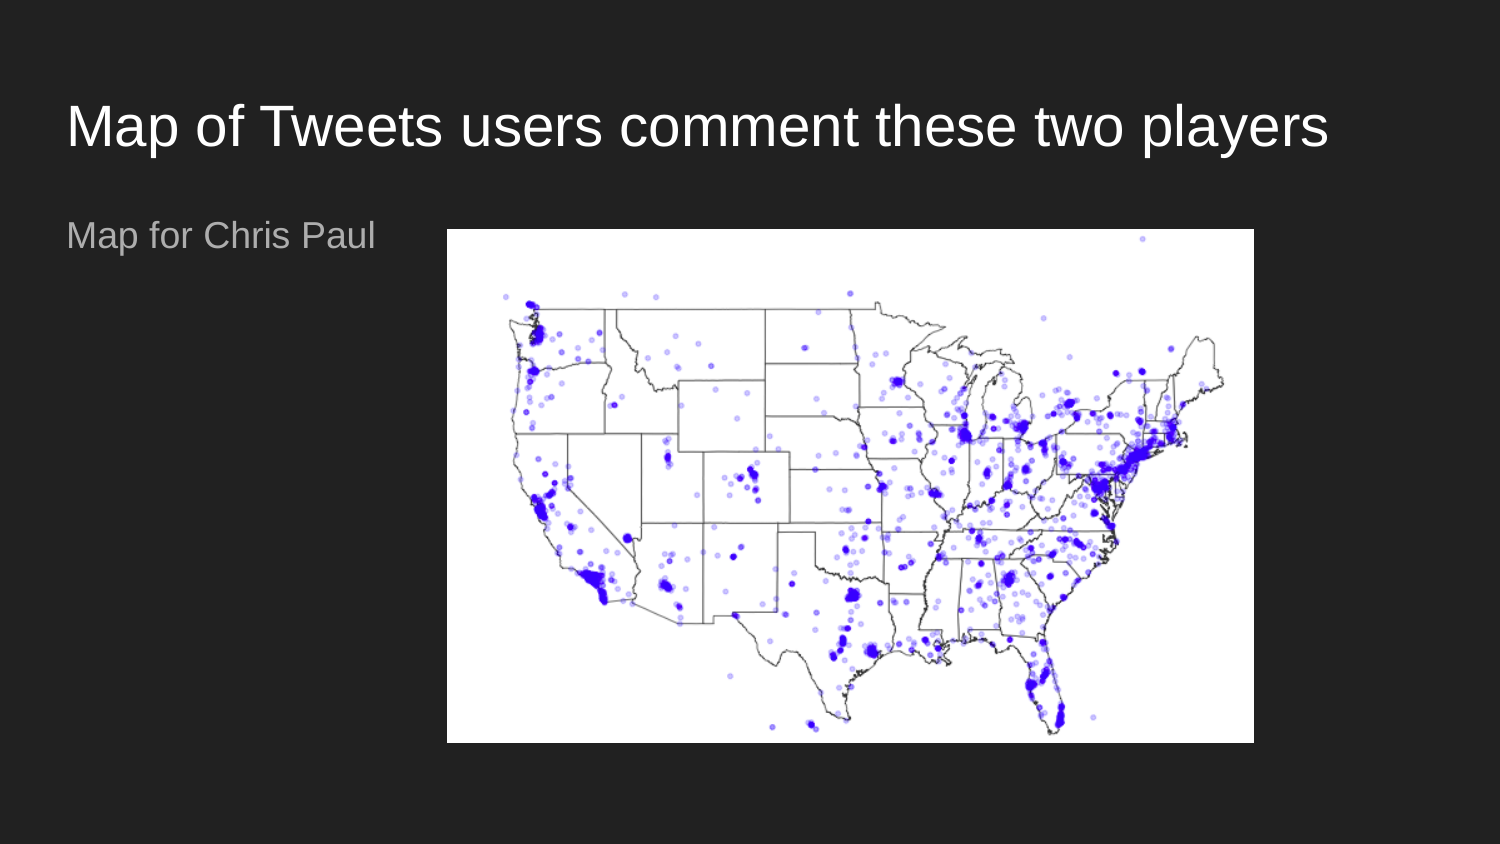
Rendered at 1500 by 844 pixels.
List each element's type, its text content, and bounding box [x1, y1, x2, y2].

picture [447, 228, 1255, 744]
list Map for Chris Paul [51, 189, 1449, 750]
title Map of Tweets users comment these two players [51, 72, 1449, 167]
